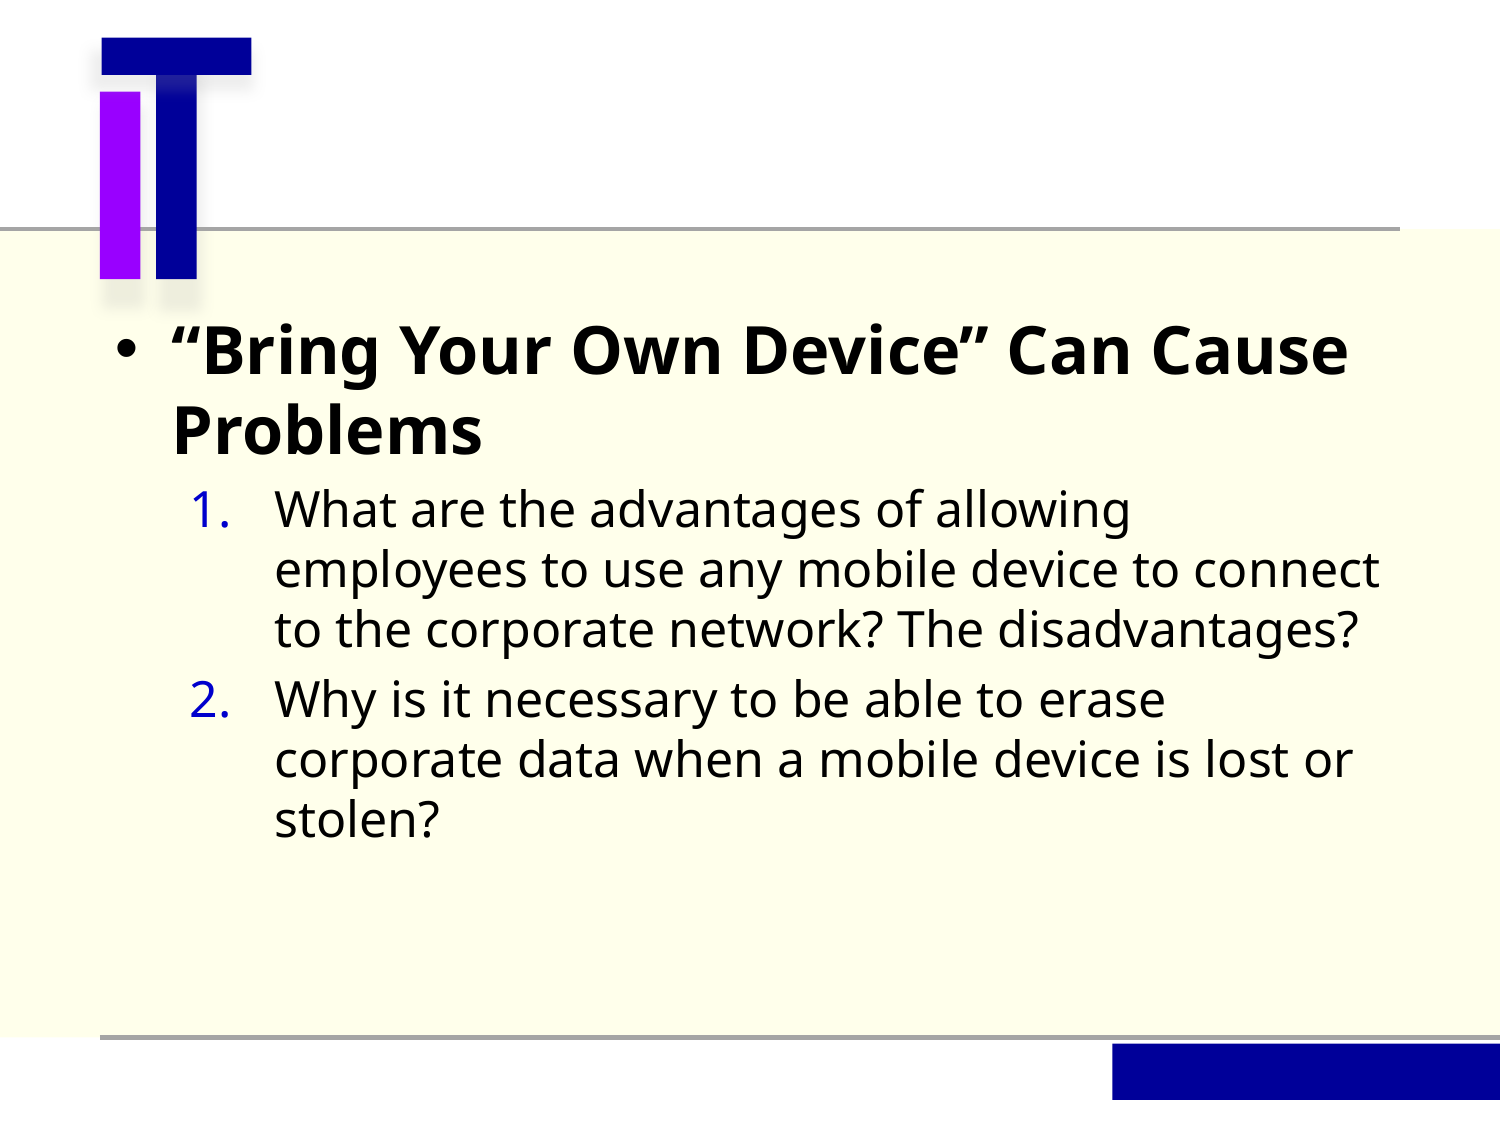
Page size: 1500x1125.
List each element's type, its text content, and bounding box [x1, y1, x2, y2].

list “Bring Your Own Device” Can Cause Problems What are the advantages of allowing employees to use any mobile device to connect to the corporate network? The disadvantages? Why is it necessary to be able to erase corporate data when a mobile device is lost or stolen? [99, 299, 1413, 1025]
